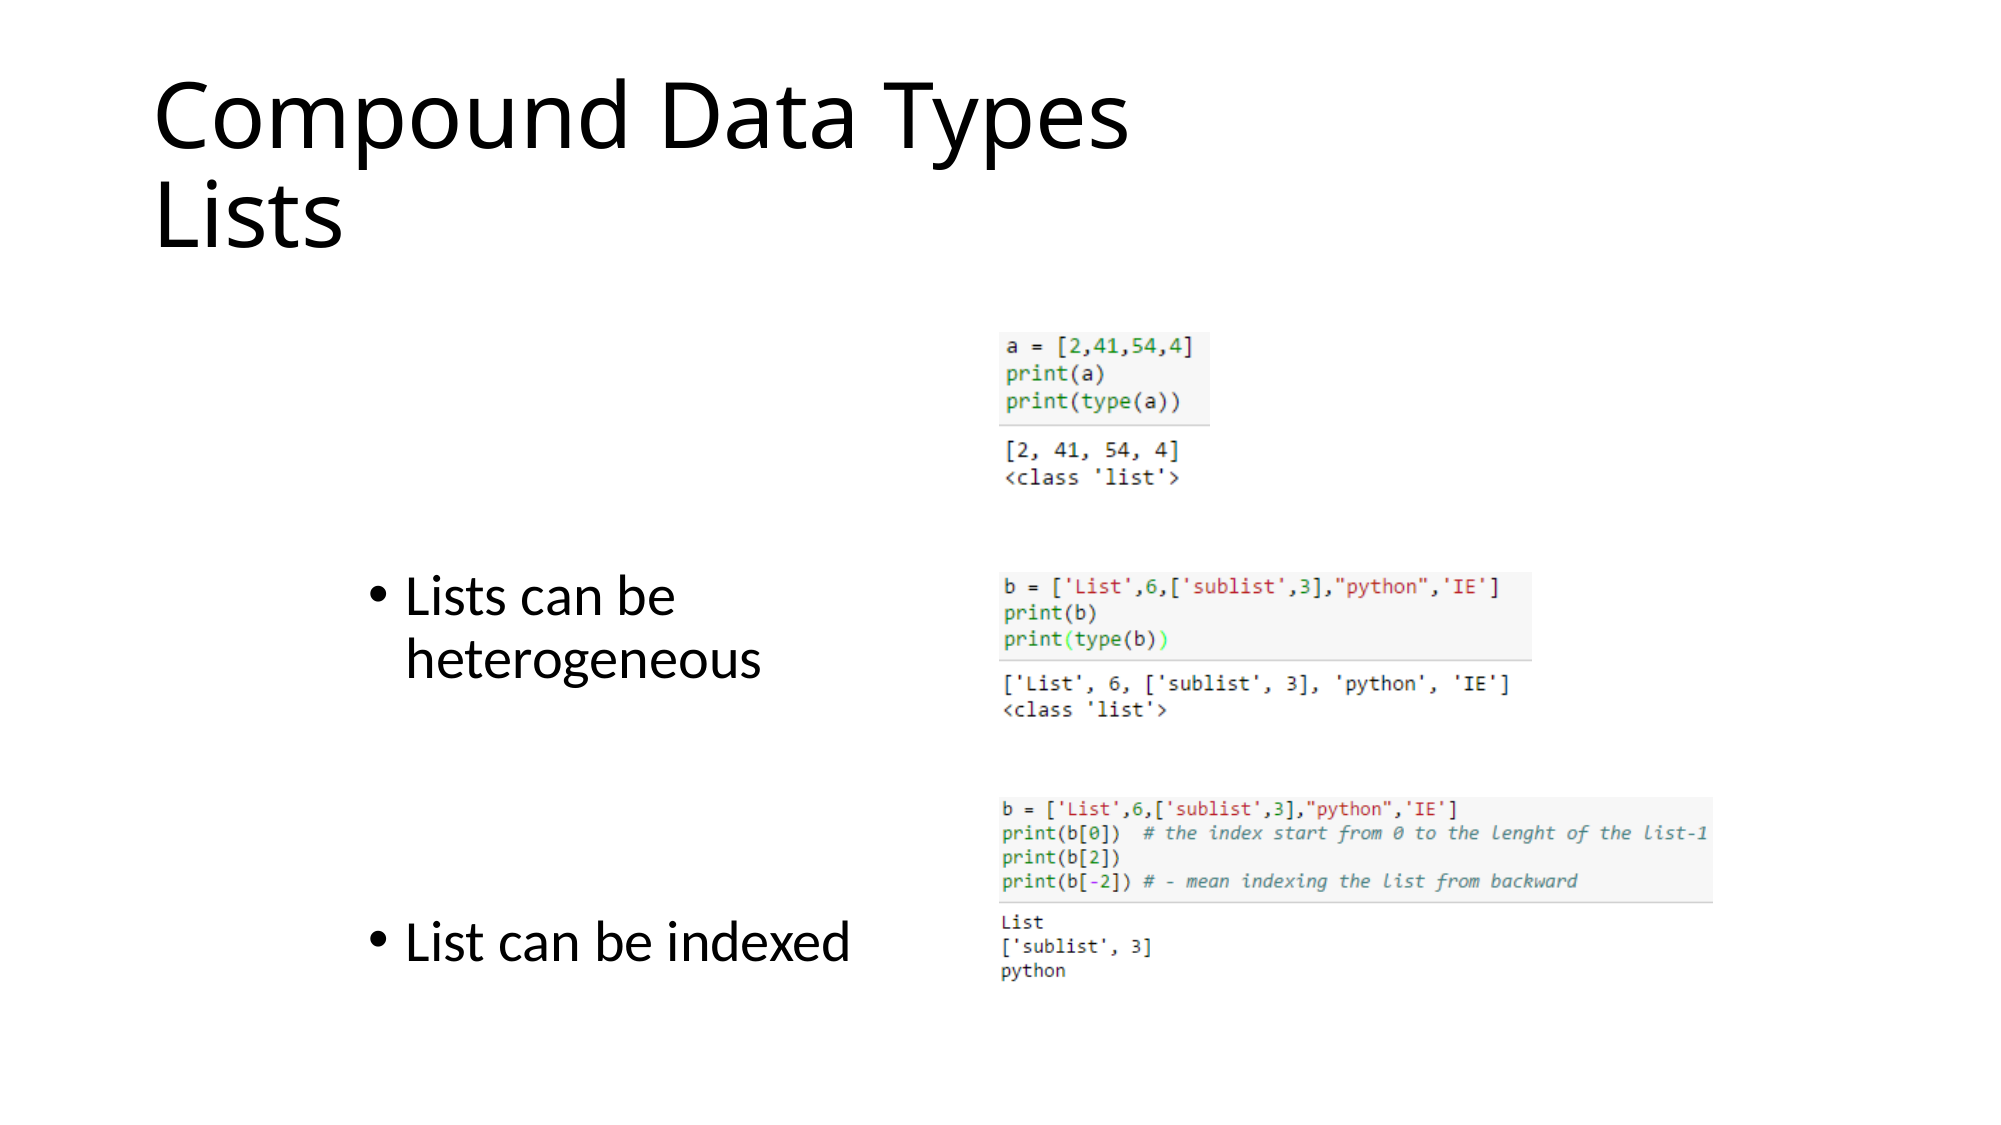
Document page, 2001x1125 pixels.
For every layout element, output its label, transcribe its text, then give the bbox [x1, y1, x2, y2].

title Compound Data Types Lists [137, 59, 1863, 278]
picture [999, 572, 1532, 723]
picture [999, 332, 1210, 498]
list Lists can be heterogeneous List can be indexed [353, 299, 963, 1014]
picture [999, 797, 1713, 987]
